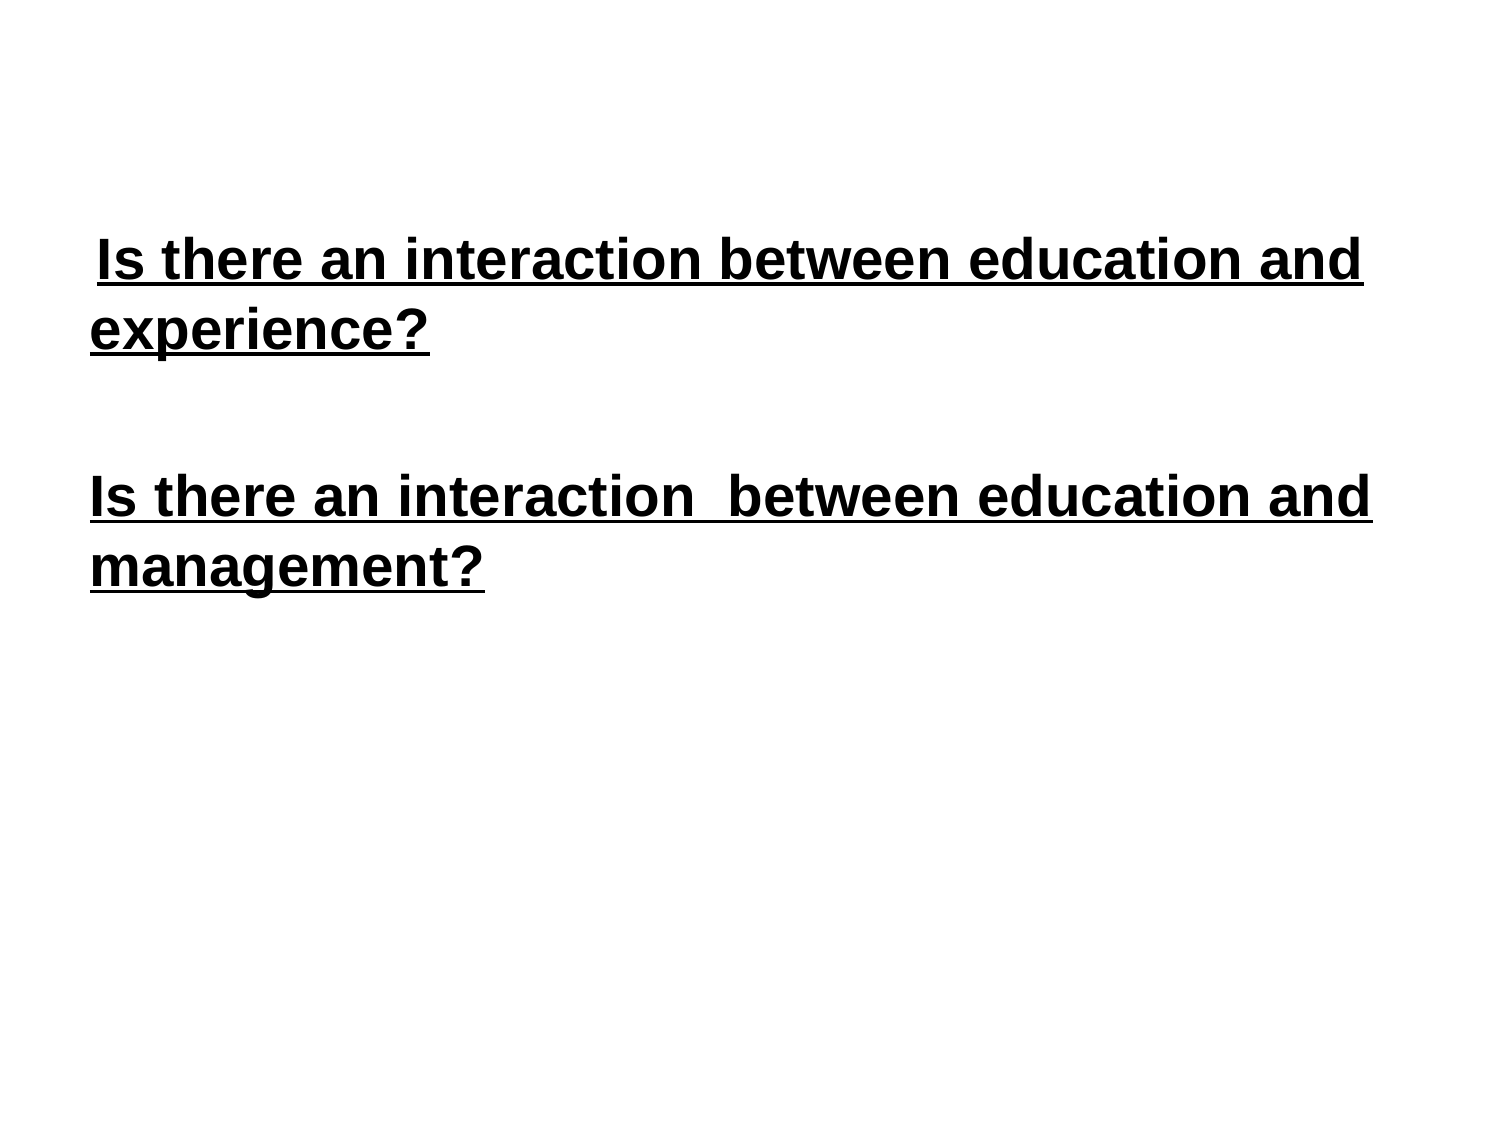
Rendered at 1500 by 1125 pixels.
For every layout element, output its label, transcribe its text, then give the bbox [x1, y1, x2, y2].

text_box Is there an interaction between education and management? [74, 450, 1438, 606]
text_box Is there an interaction between education and experience? [75, 213, 1388, 368]
